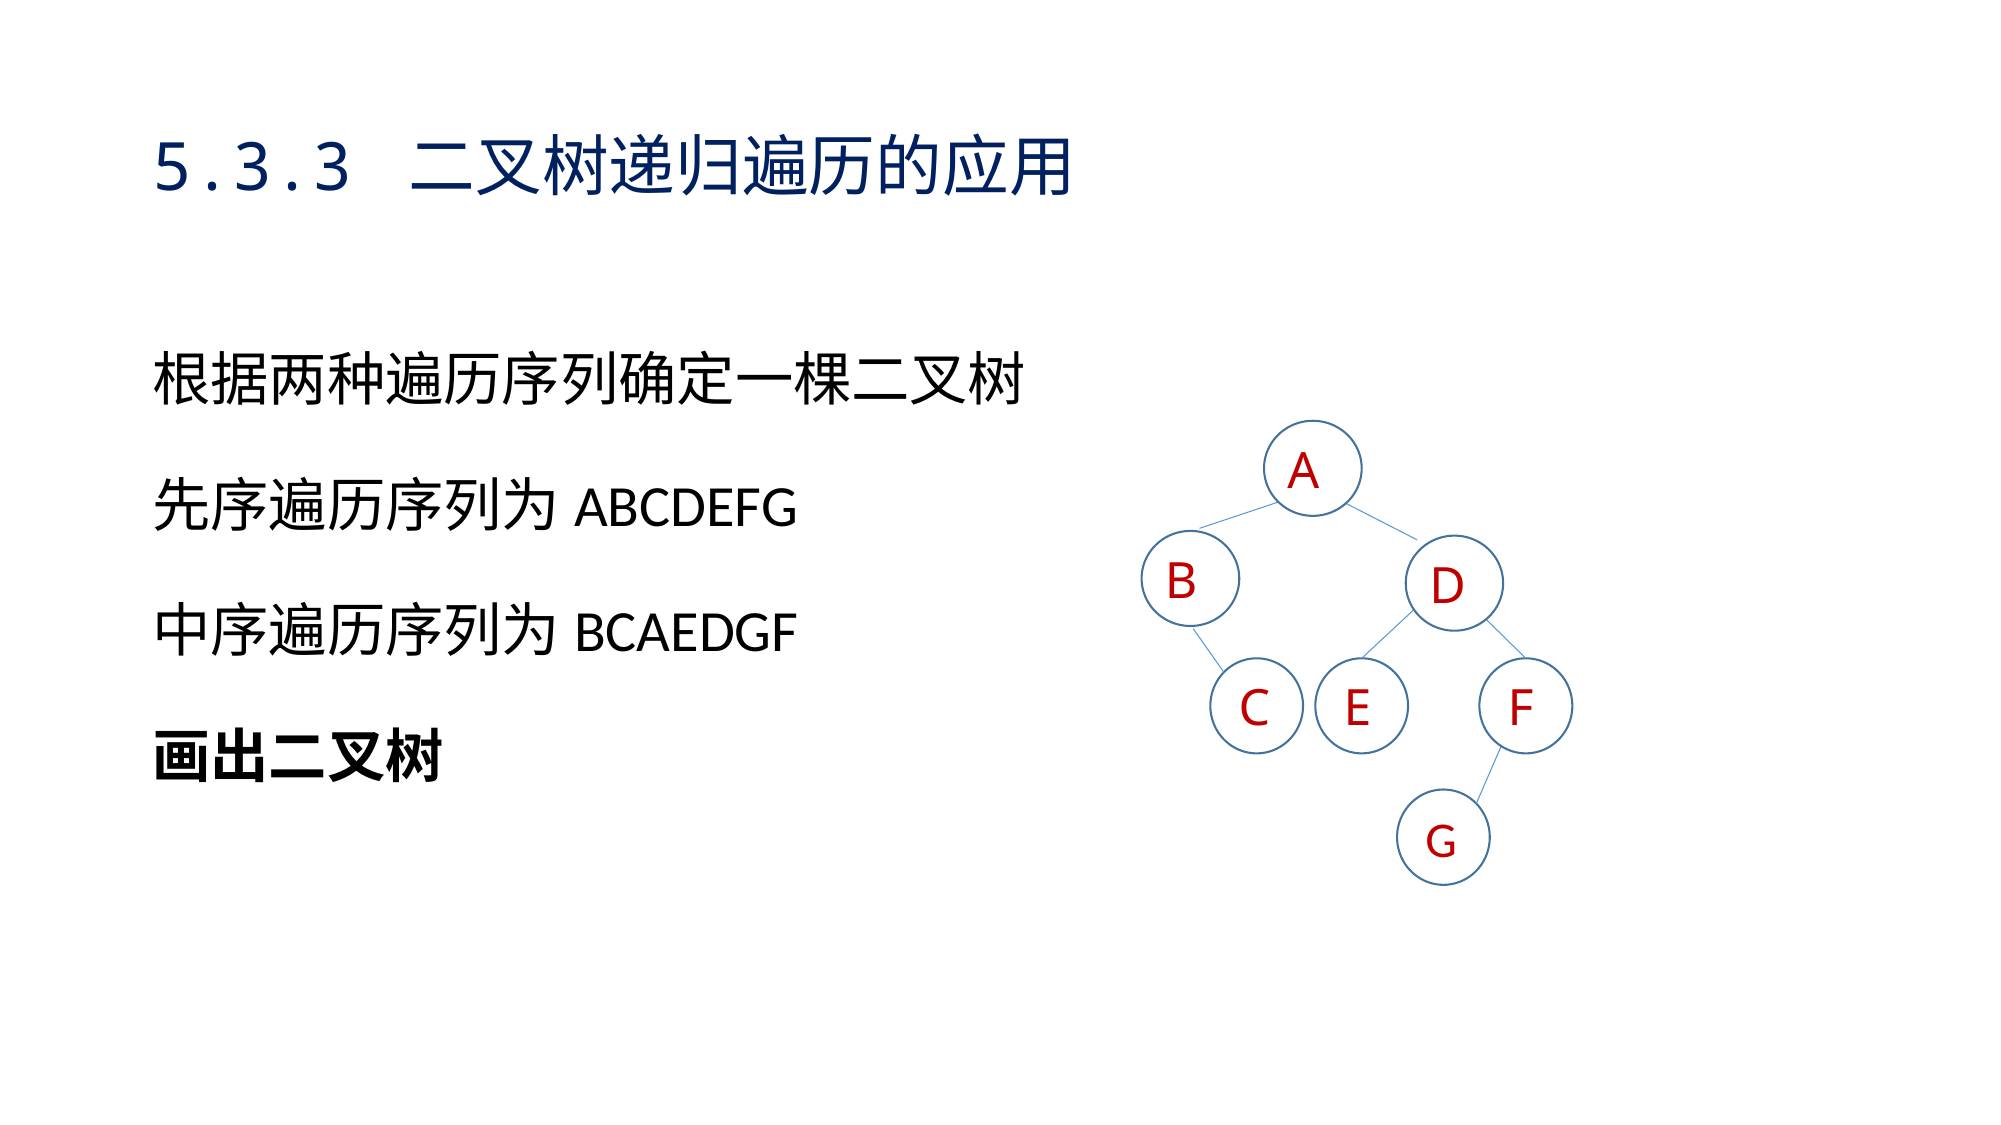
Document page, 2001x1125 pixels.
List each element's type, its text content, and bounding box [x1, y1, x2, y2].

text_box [1141, 420, 1573, 885]
title 5.3.3 二叉树递归遍历的应用 [137, 59, 1863, 278]
list 根据两种遍历序列确定一棵二叉树 先序遍历序列为ABCDEFG 中序遍历序列为BCAEDGF 画出二叉树 [137, 299, 1863, 1014]
